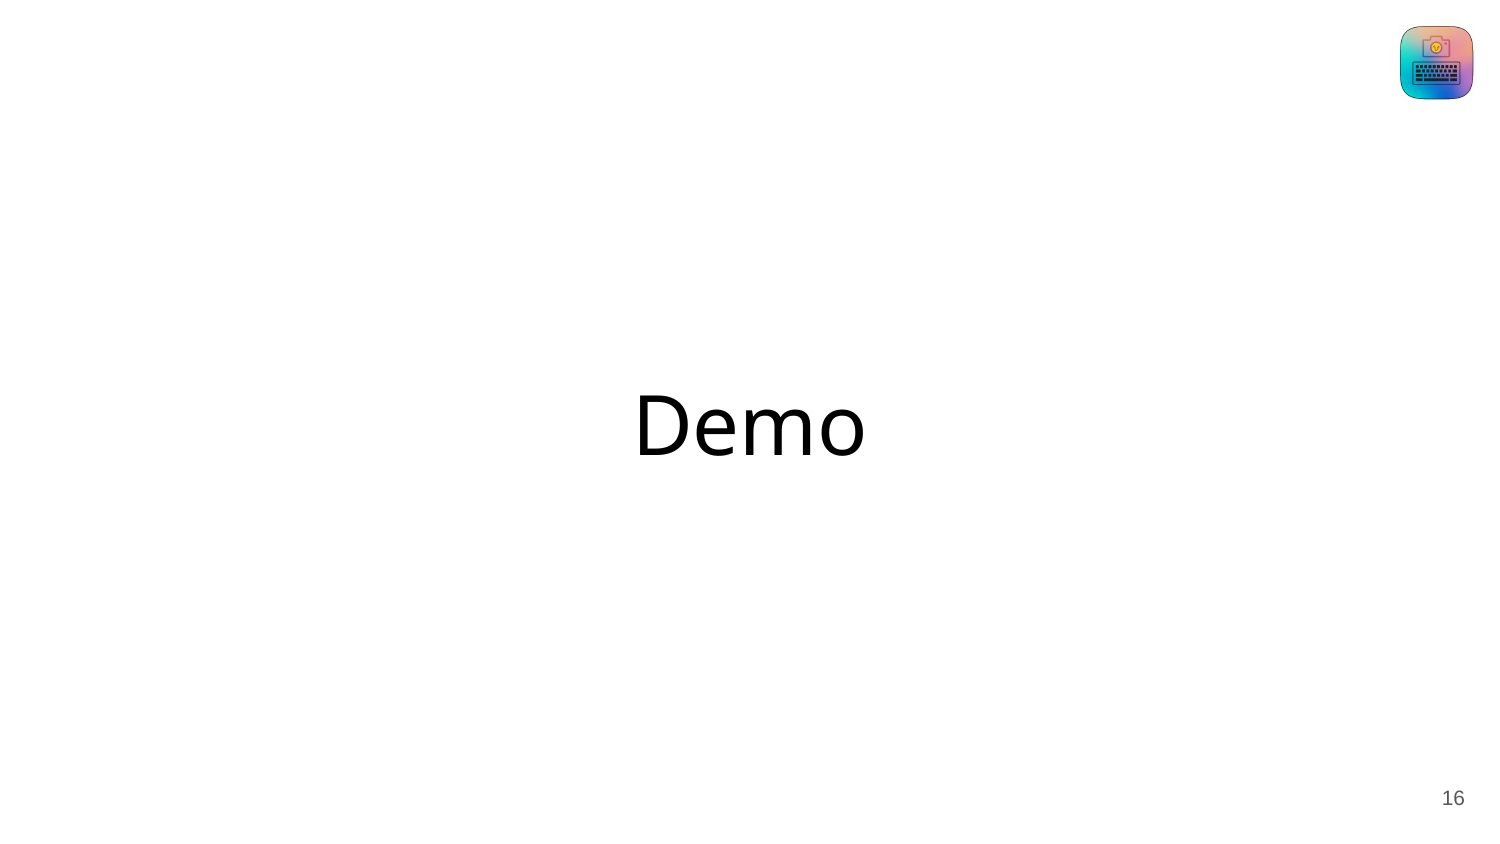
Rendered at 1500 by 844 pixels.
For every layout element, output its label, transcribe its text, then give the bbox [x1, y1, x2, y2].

slide_number ‹#› [1389, 764, 1480, 830]
title Demo [51, 352, 1449, 491]
picture [1398, 24, 1476, 102]
